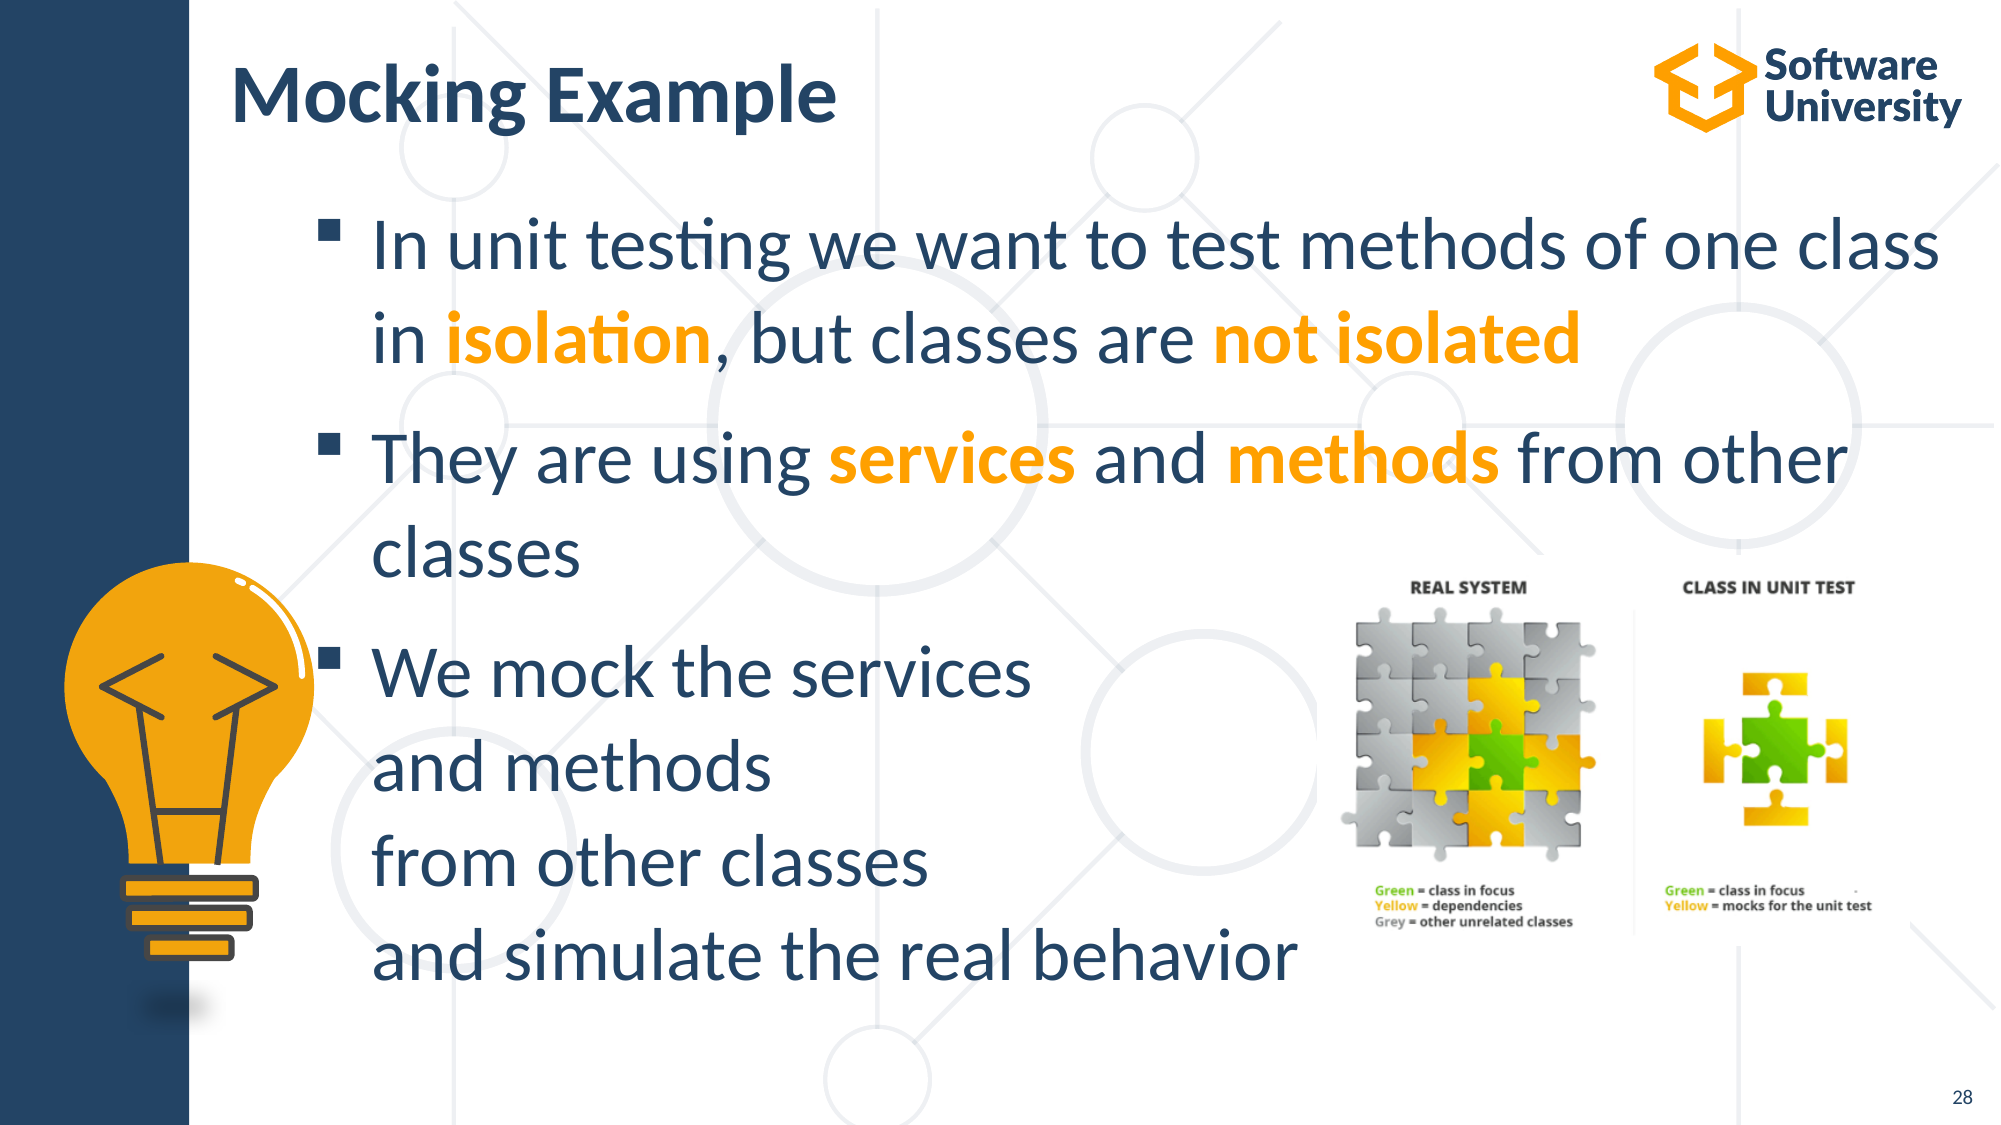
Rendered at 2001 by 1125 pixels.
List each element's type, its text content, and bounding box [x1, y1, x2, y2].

slide_number 28 [1927, 1067, 1989, 1117]
picture [1641, 31, 1973, 145]
title Mocking Example [212, 16, 1628, 162]
picture [1317, 554, 1910, 946]
list In unit testing we want to test methods of one class in isolation, but classes are not isolated They are using services and methods from other classes We mock the services and methods from other classes and simulate the real behavior [294, 183, 1960, 1080]
